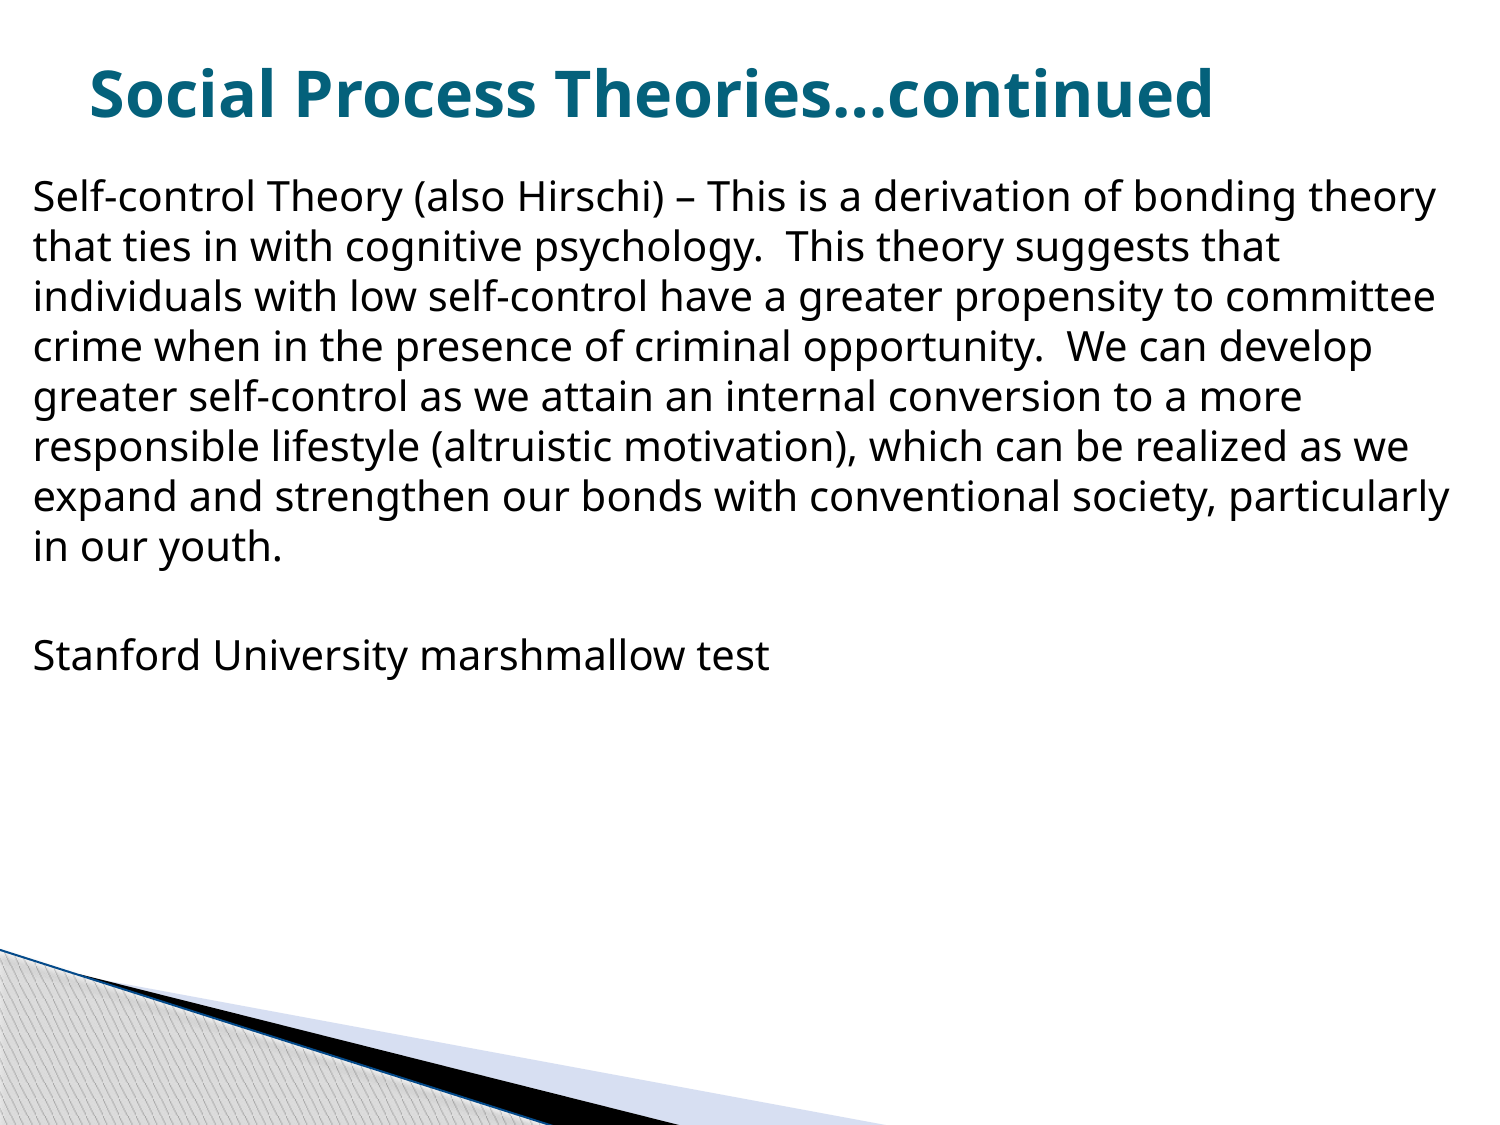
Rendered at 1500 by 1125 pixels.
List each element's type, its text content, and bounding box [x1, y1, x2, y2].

title Social Process Theories…continued [75, 45, 1425, 138]
list Self-control Theory (also Hirschi) – This is a derivation of bonding theory that ties in with cognitive psychology. This theory suggests that individuals with low self-control have a greater propensity to committee crime when in the presence of criminal opportunity. We can develop greater self-control as we attain an internal conversion to a more responsible lifestyle (altruistic motivation), which can be realized as we expand and strengthen our bonds with conventional society, particularly in our youth. Stanford University marshmallow test [0, 162, 1500, 986]
